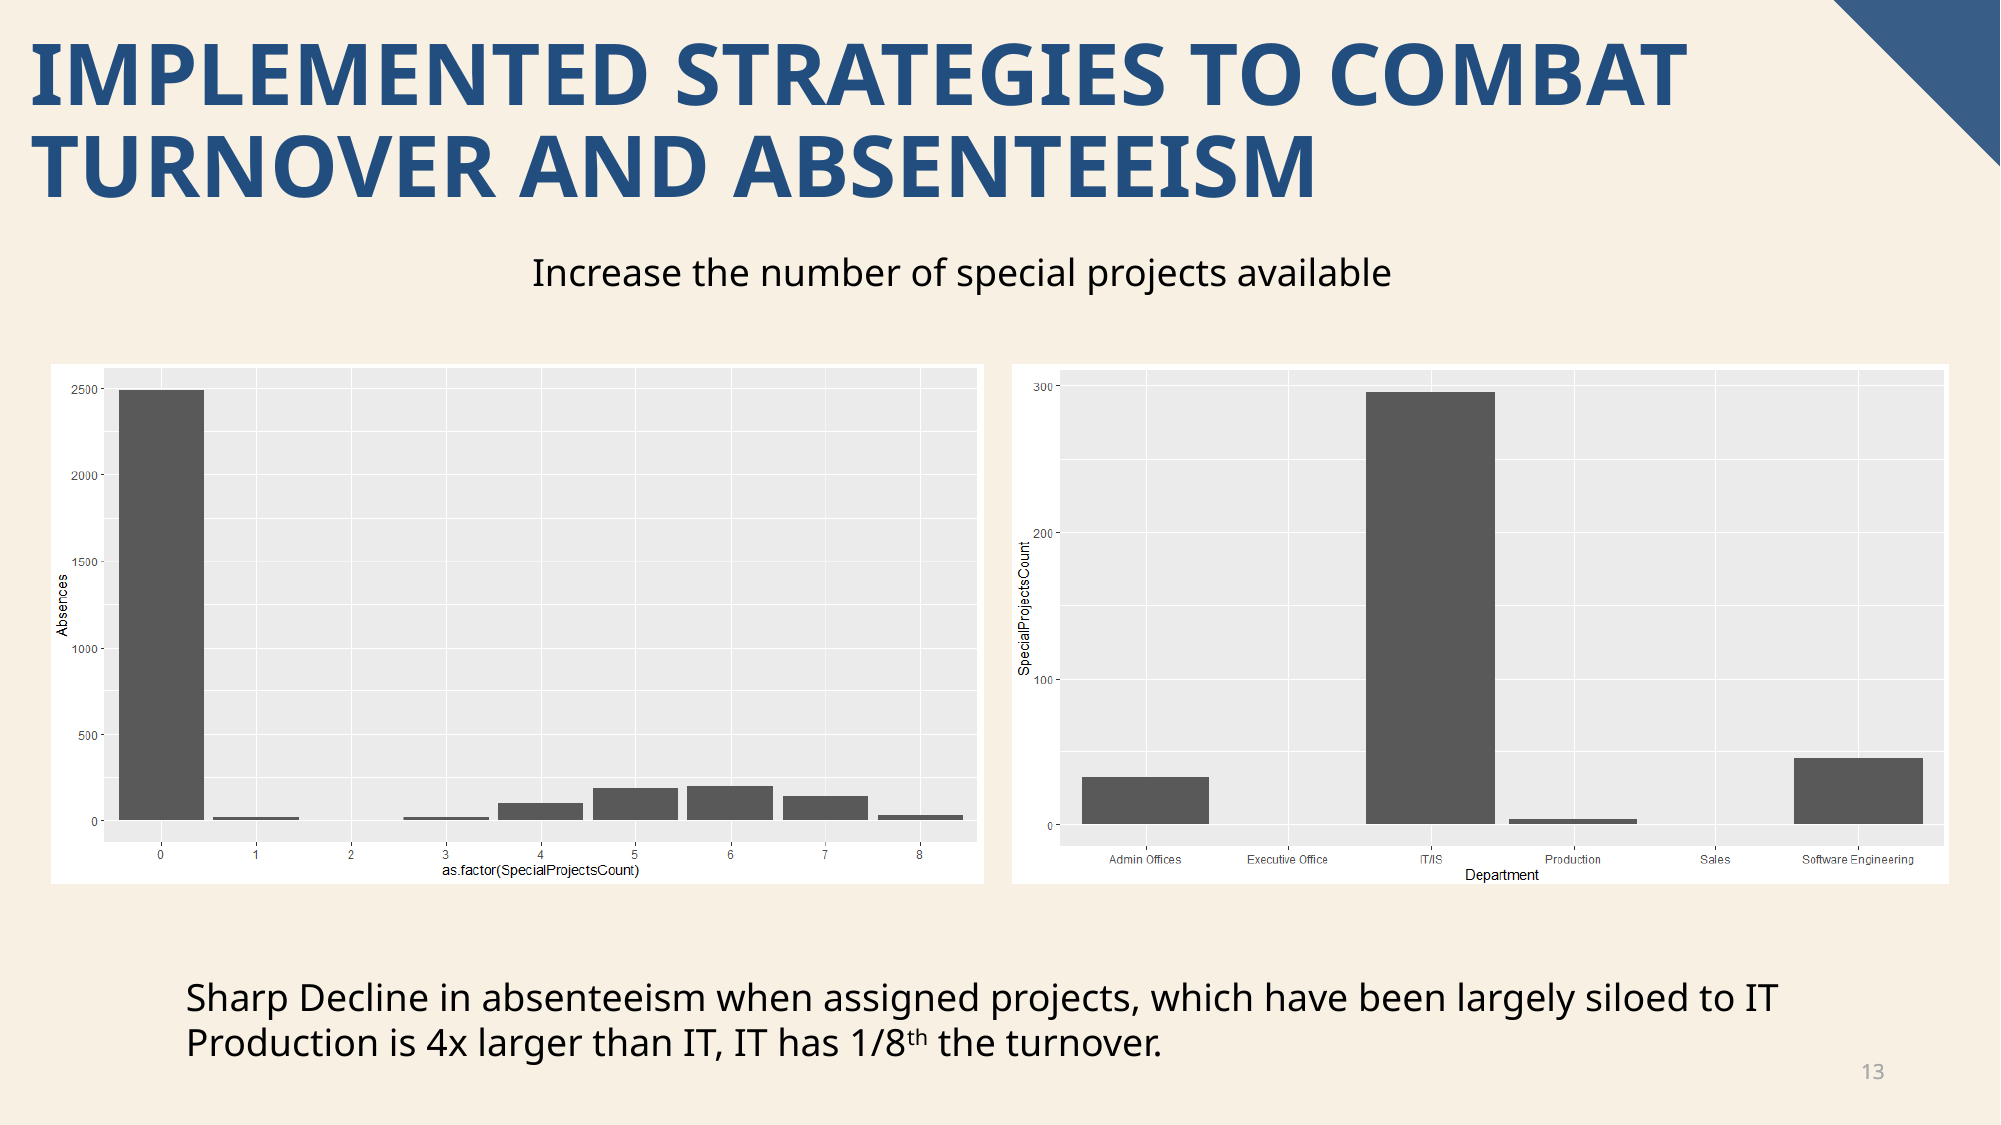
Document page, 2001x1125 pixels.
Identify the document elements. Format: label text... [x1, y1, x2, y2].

slide_number 13 [1824, 1042, 1900, 1103]
text_box Sharp Decline in absenteeism when assigned projects, which have been largely siloed to IT Production is 4x larger than IT, IT has 1/8th the turnover. [171, 966, 1796, 1072]
text_box Increase the number of special projects available [517, 241, 1694, 301]
picture [51, 364, 984, 884]
picture [1012, 364, 1949, 884]
title Implemented Strategies to Combat Turnover and Absenteeism [15, 23, 1741, 242]
